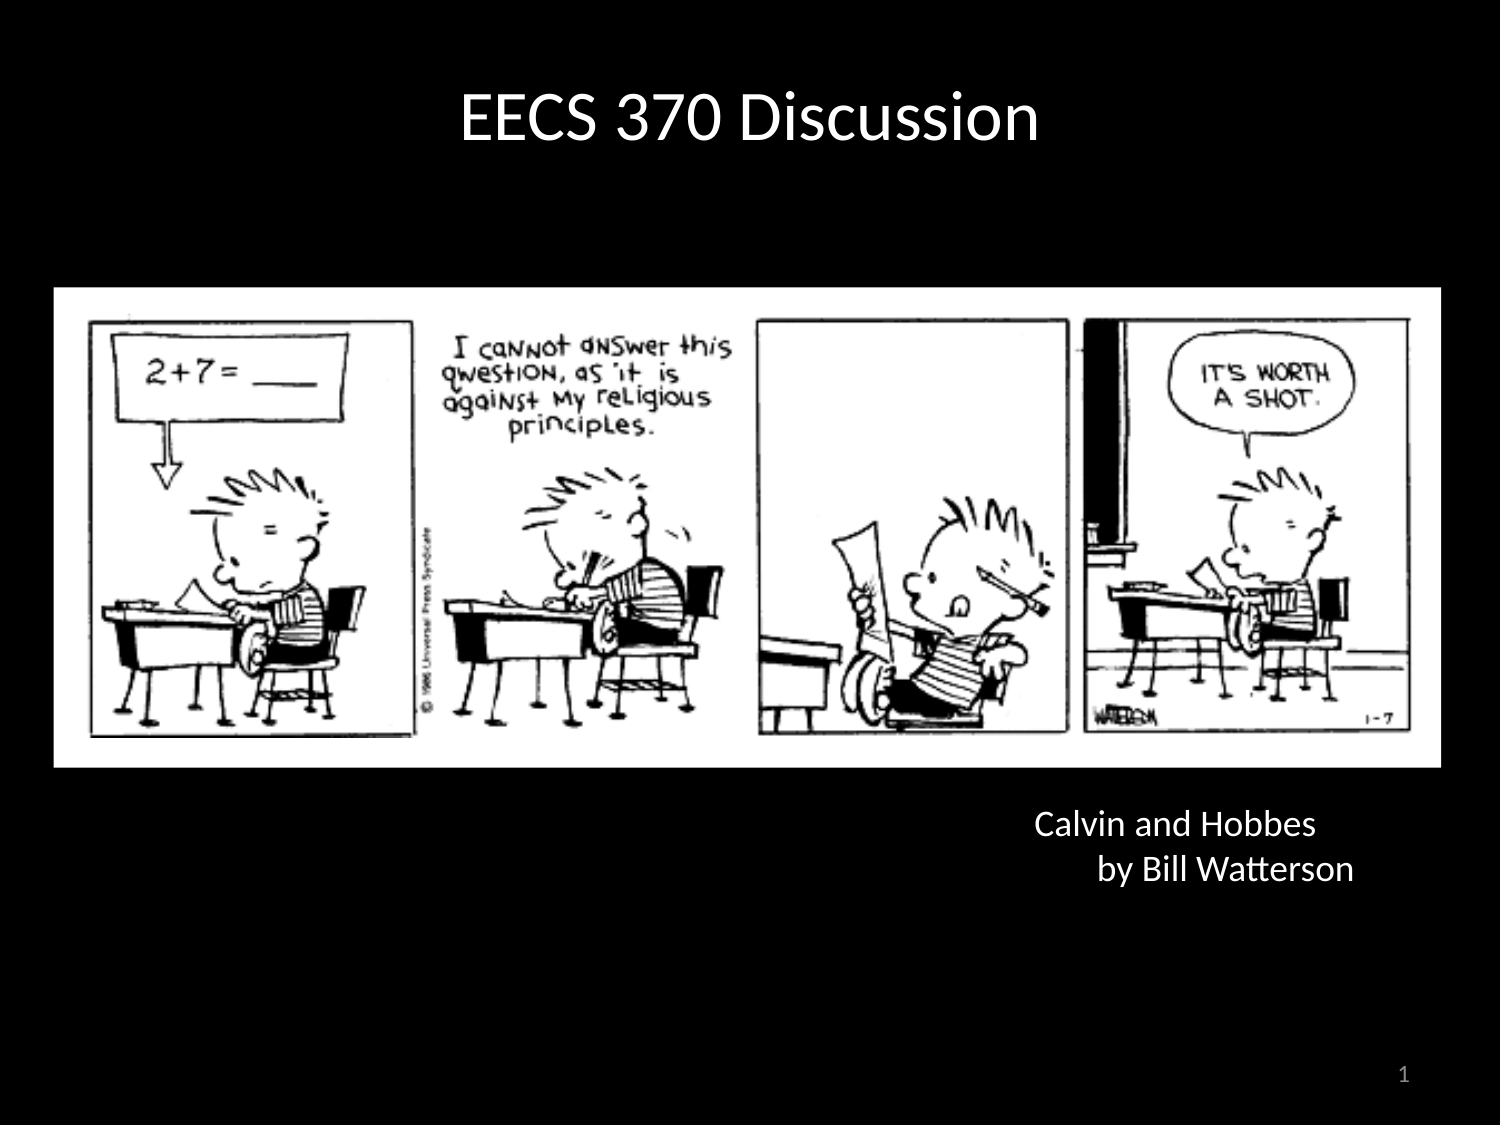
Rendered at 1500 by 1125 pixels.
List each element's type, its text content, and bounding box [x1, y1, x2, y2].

picture [81, 312, 1418, 738]
slide_number 1 [1074, 1042, 1425, 1103]
text_box [52, 285, 1443, 770]
title EECS 370 Discussion [75, 0, 1425, 163]
text_box Calvin and Hobbes by Bill Watterson [1019, 791, 1370, 897]
